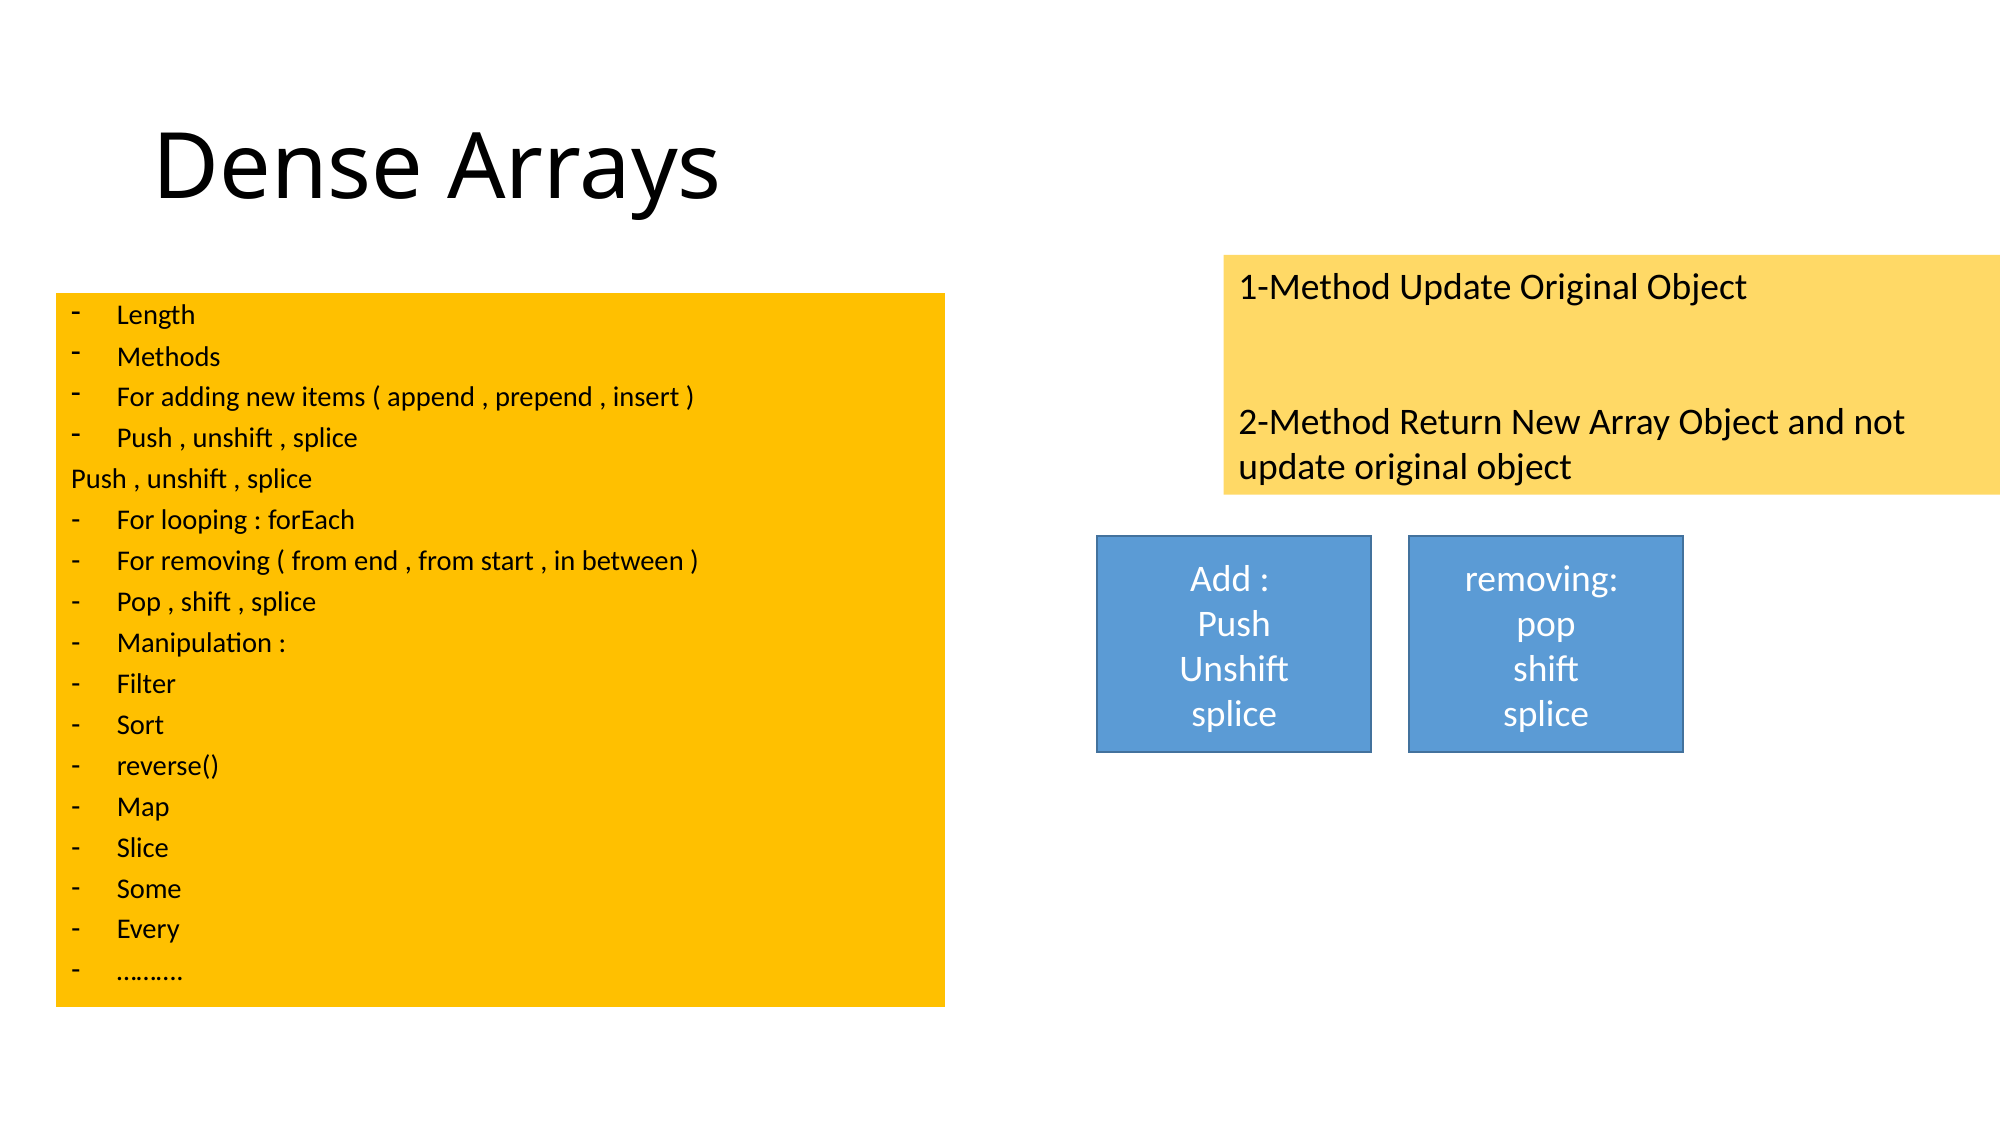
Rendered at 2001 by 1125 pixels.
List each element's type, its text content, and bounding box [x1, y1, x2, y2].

list Length Methods For adding new items ( append , prepend , insert ) Push , unshift , splice Push , unshift , splice For looping : forEach For removing ( from end , from start , in between ) Pop , shift , splice Manipulation : Filter Sort reverse() Map Slice Some Every ………. [56, 293, 945, 1007]
text_box Add : Push Unshift splice [1096, 535, 1372, 753]
title Dense Arrays [137, 59, 1863, 278]
text_box 1-Method Update Original Object 2-Method Return New Array Object and not update original object [1223, 254, 2000, 495]
text_box removing: pop shift splice [1408, 535, 1684, 753]
